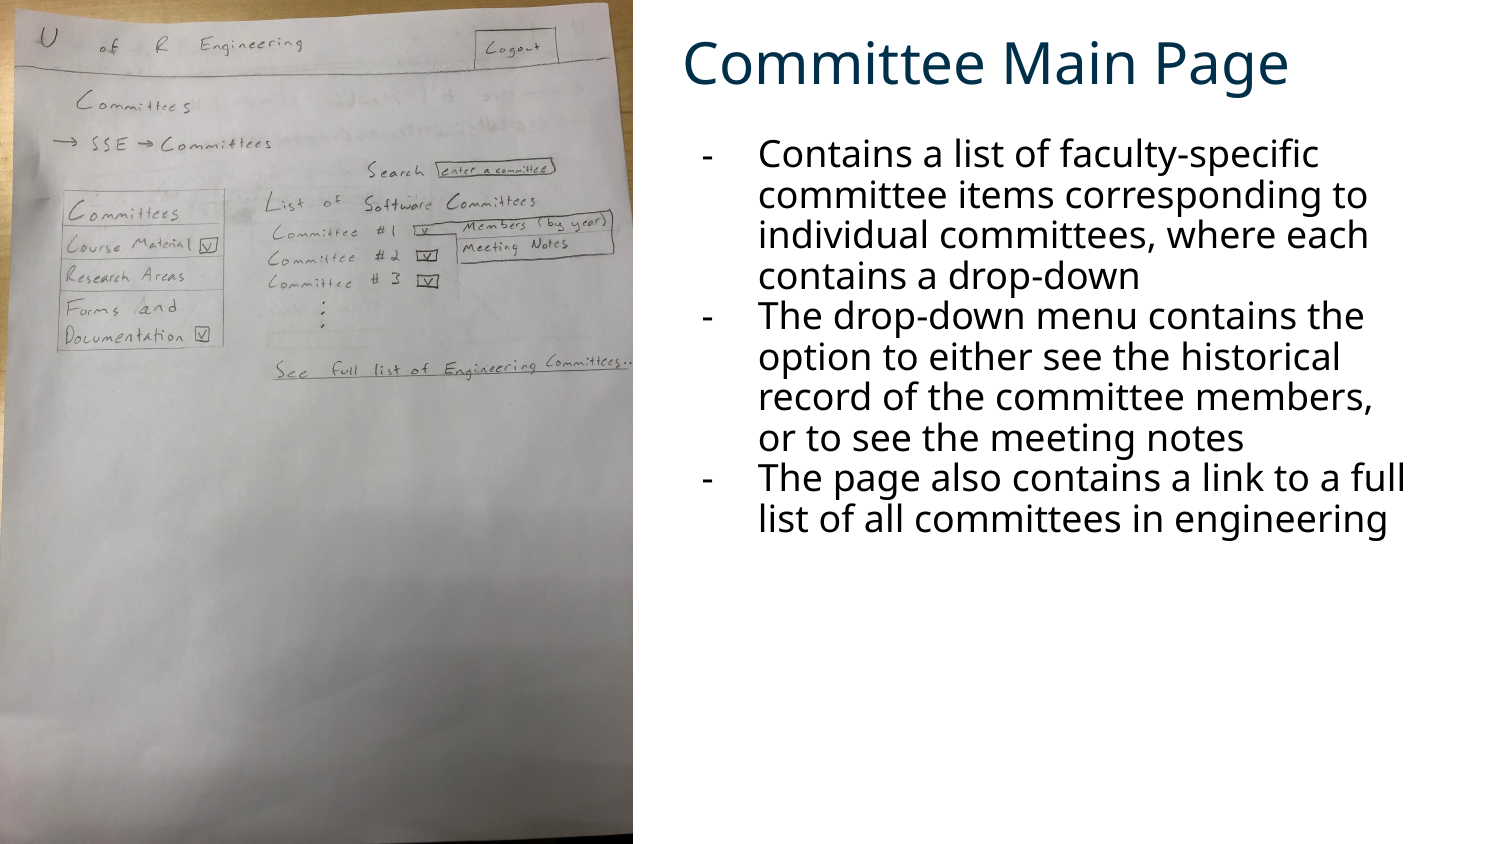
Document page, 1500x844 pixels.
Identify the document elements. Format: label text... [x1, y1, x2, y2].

list Contains a list of faculty-specific committee items corresponding to individual committees, where each contains a drop-down The drop-down menu contains the option to either see the historical record of the committee members, or to see the meeting notes The page also contains a link to a full list of all committees in engineering [671, 130, 1429, 760]
title Committee Main Page [671, 14, 1429, 117]
picture [0, 0, 633, 844]
